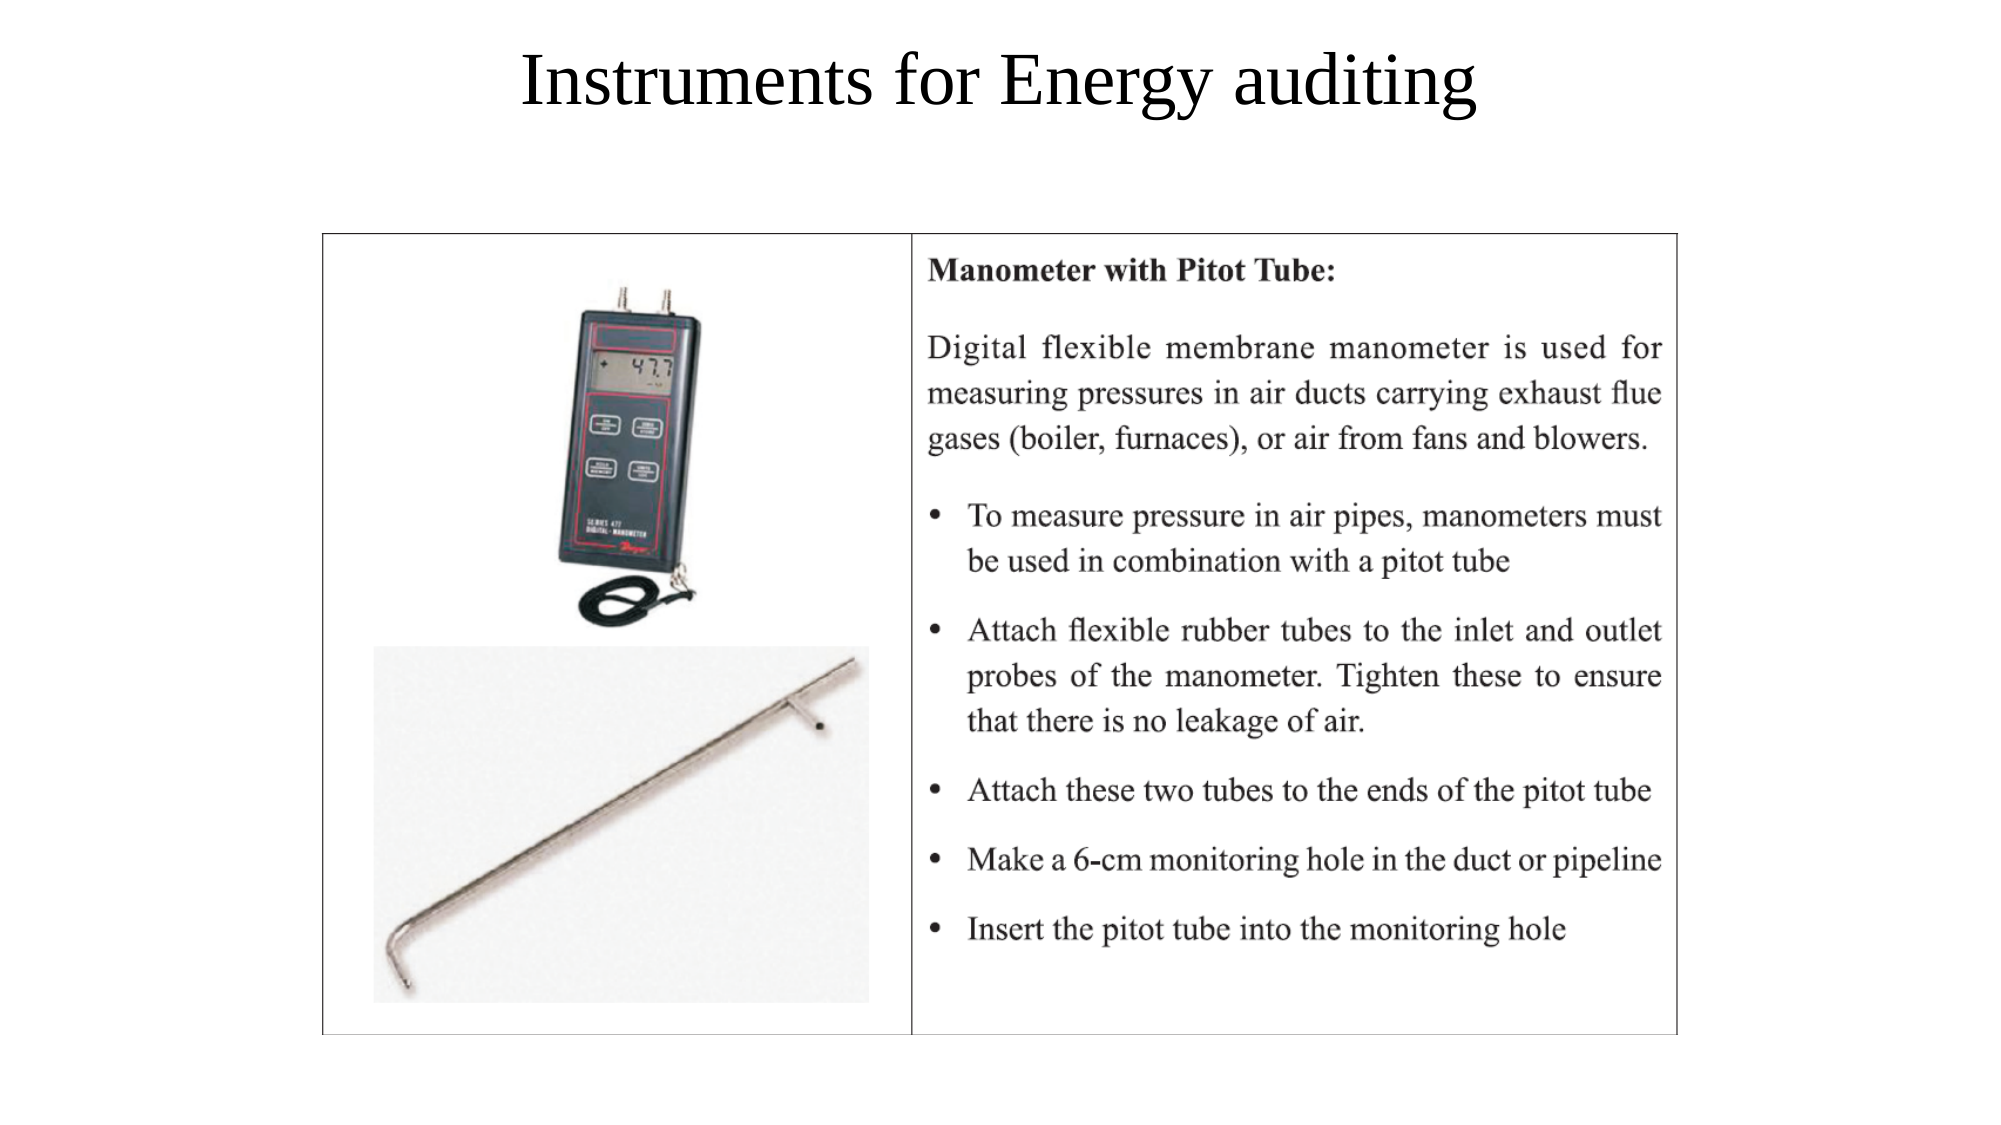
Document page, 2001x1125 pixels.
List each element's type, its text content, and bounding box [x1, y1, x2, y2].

title Instruments for Energy auditing [137, 17, 1863, 143]
picture [321, 233, 1679, 1035]
